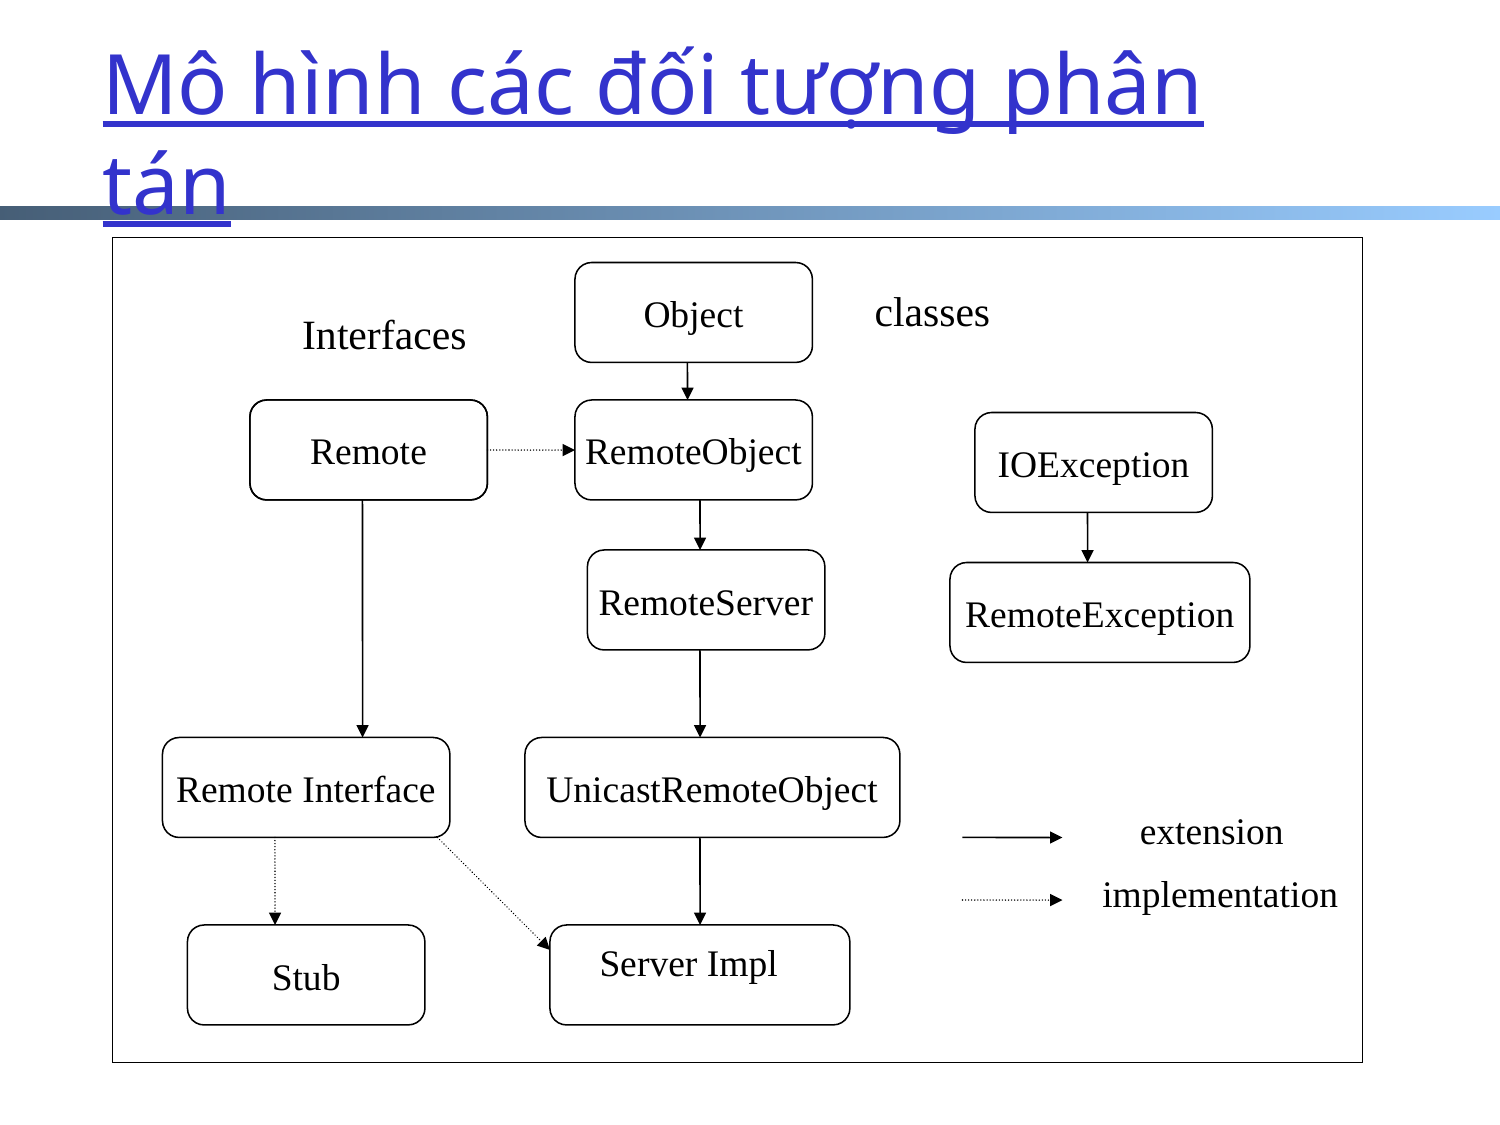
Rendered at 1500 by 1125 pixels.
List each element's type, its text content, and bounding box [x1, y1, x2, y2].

text_box [549, 924, 850, 1025]
text_box [356, 499, 369, 737]
text_box [693, 837, 707, 925]
text_box IOException [974, 412, 1213, 513]
text_box [562, 443, 575, 457]
text_box extension [1125, 799, 1299, 860]
text_box [962, 831, 1063, 844]
text_box RemoteServer [587, 549, 825, 650]
text_box classes [859, 277, 1006, 343]
text_box Server Impl [584, 931, 794, 991]
text_box [1050, 893, 1063, 907]
text_box implementation [1087, 862, 1354, 923]
text_box [693, 649, 707, 738]
title Mô hình các đối tượng phân tán [87, 37, 1363, 226]
text_box [268, 912, 282, 925]
text_box RemoteException [949, 562, 1250, 663]
text_box UnicastRemoteObject [524, 737, 900, 838]
text_box [693, 499, 707, 550]
text_box Stub [187, 924, 425, 1025]
text_box Interfaces [287, 299, 482, 365]
text_box Object [574, 262, 813, 363]
text_box [112, 237, 1363, 1063]
text_box Remote Interface [162, 737, 450, 838]
text_box [1081, 512, 1094, 563]
text_box [681, 362, 694, 400]
text_box Remote [249, 399, 488, 500]
text_box [536, 936, 550, 950]
text_box RemoteObject [574, 399, 813, 500]
